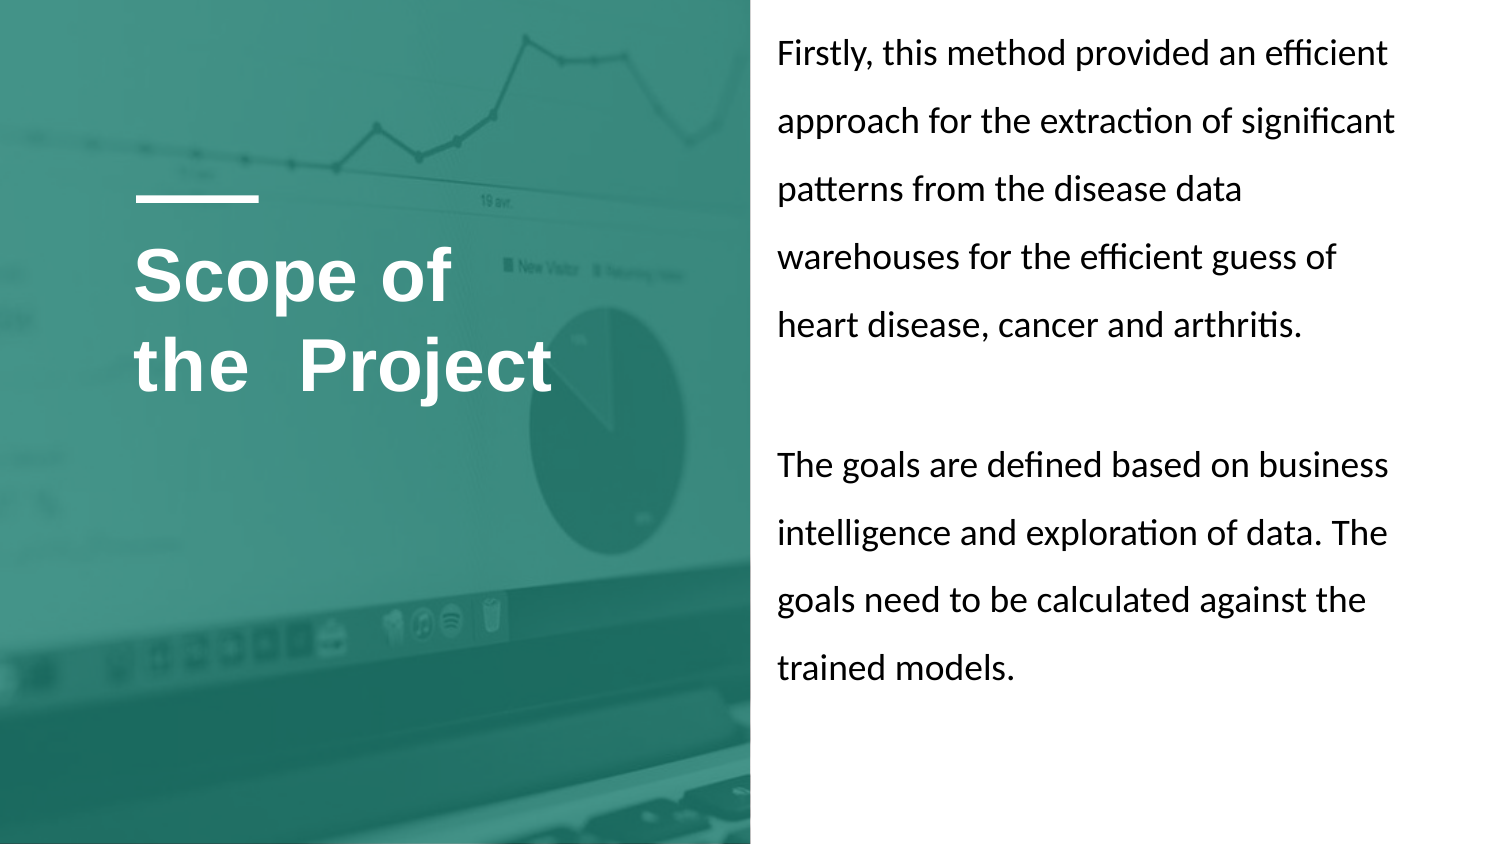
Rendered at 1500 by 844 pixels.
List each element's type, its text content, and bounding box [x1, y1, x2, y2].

text_box Firstly, this method provided an efficient approach for the extraction of significant patterns from the disease data warehouses for the efficient guess of heart disease, cancer and arthritis. The goals are defined based on business intelligence and exploration of data. The goals need to be calculated against the trained models. [774, 3, 1425, 689]
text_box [0, 0, 751, 844]
